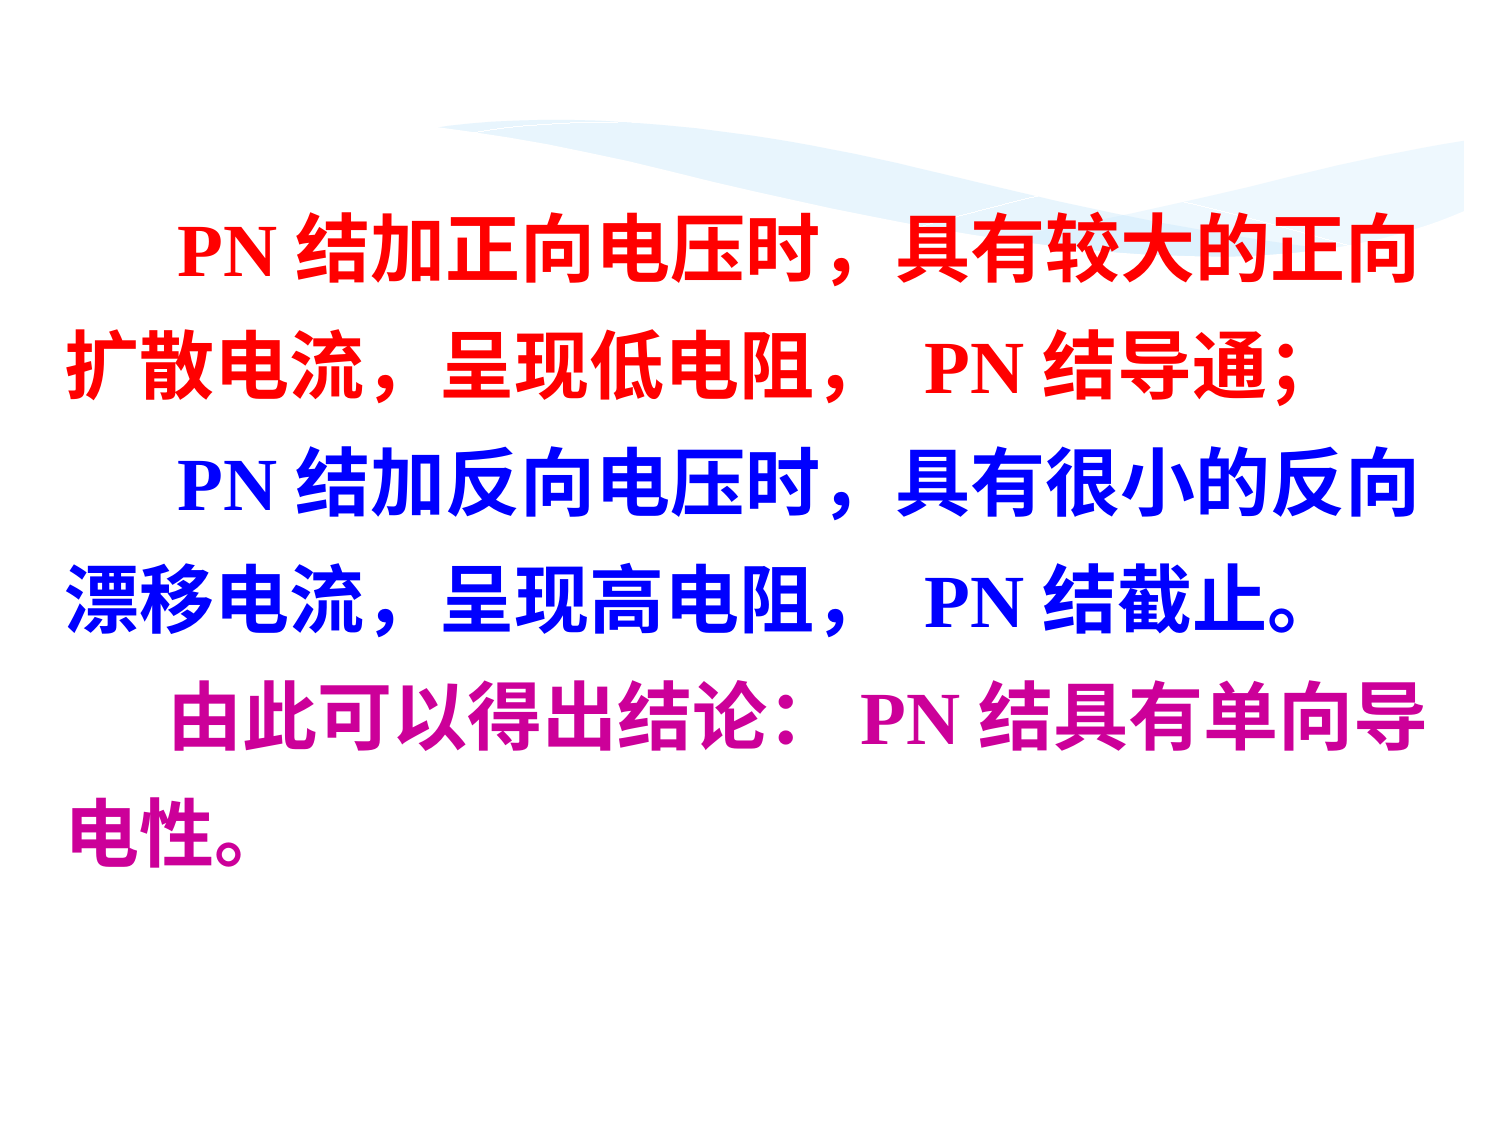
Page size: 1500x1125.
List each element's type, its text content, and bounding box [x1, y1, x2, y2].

text_box PN结加正向电压时，具有较大的正向扩散电流，呈现低电阻， PN结导通； PN结加反向电压时，具有很小的反向漂移电流，呈现高电阻， PN结截止。 由此可以得出结论：PN结具有单向导电性。 [49, 76, 1463, 884]
